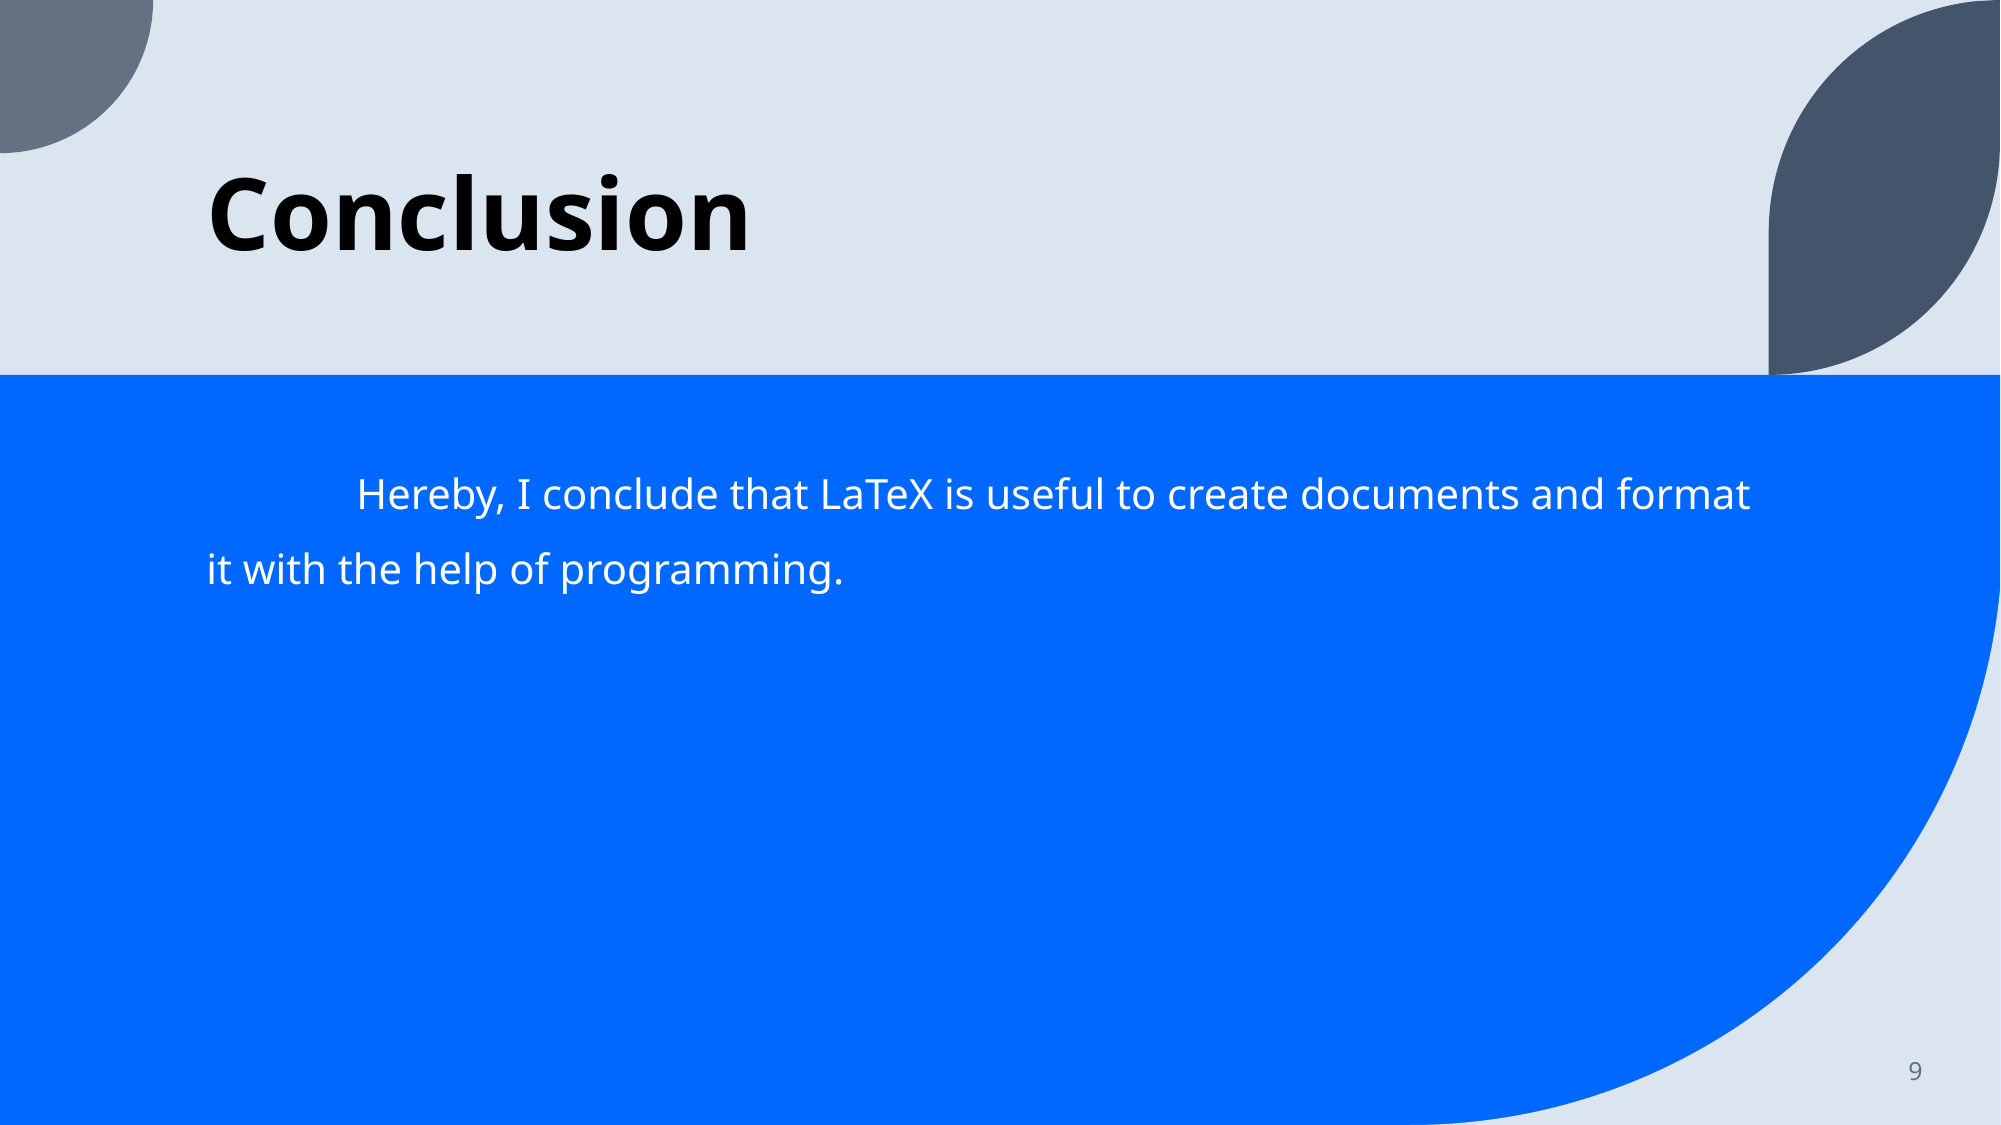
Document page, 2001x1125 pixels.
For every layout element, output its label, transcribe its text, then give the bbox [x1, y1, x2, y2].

list Hereby, I conclude that LaTeX is useful to create documents and format it with the help of programming. [191, 435, 1796, 999]
title Conclusion [191, 62, 1796, 280]
slide_number 9 [1674, 1042, 1938, 1103]
